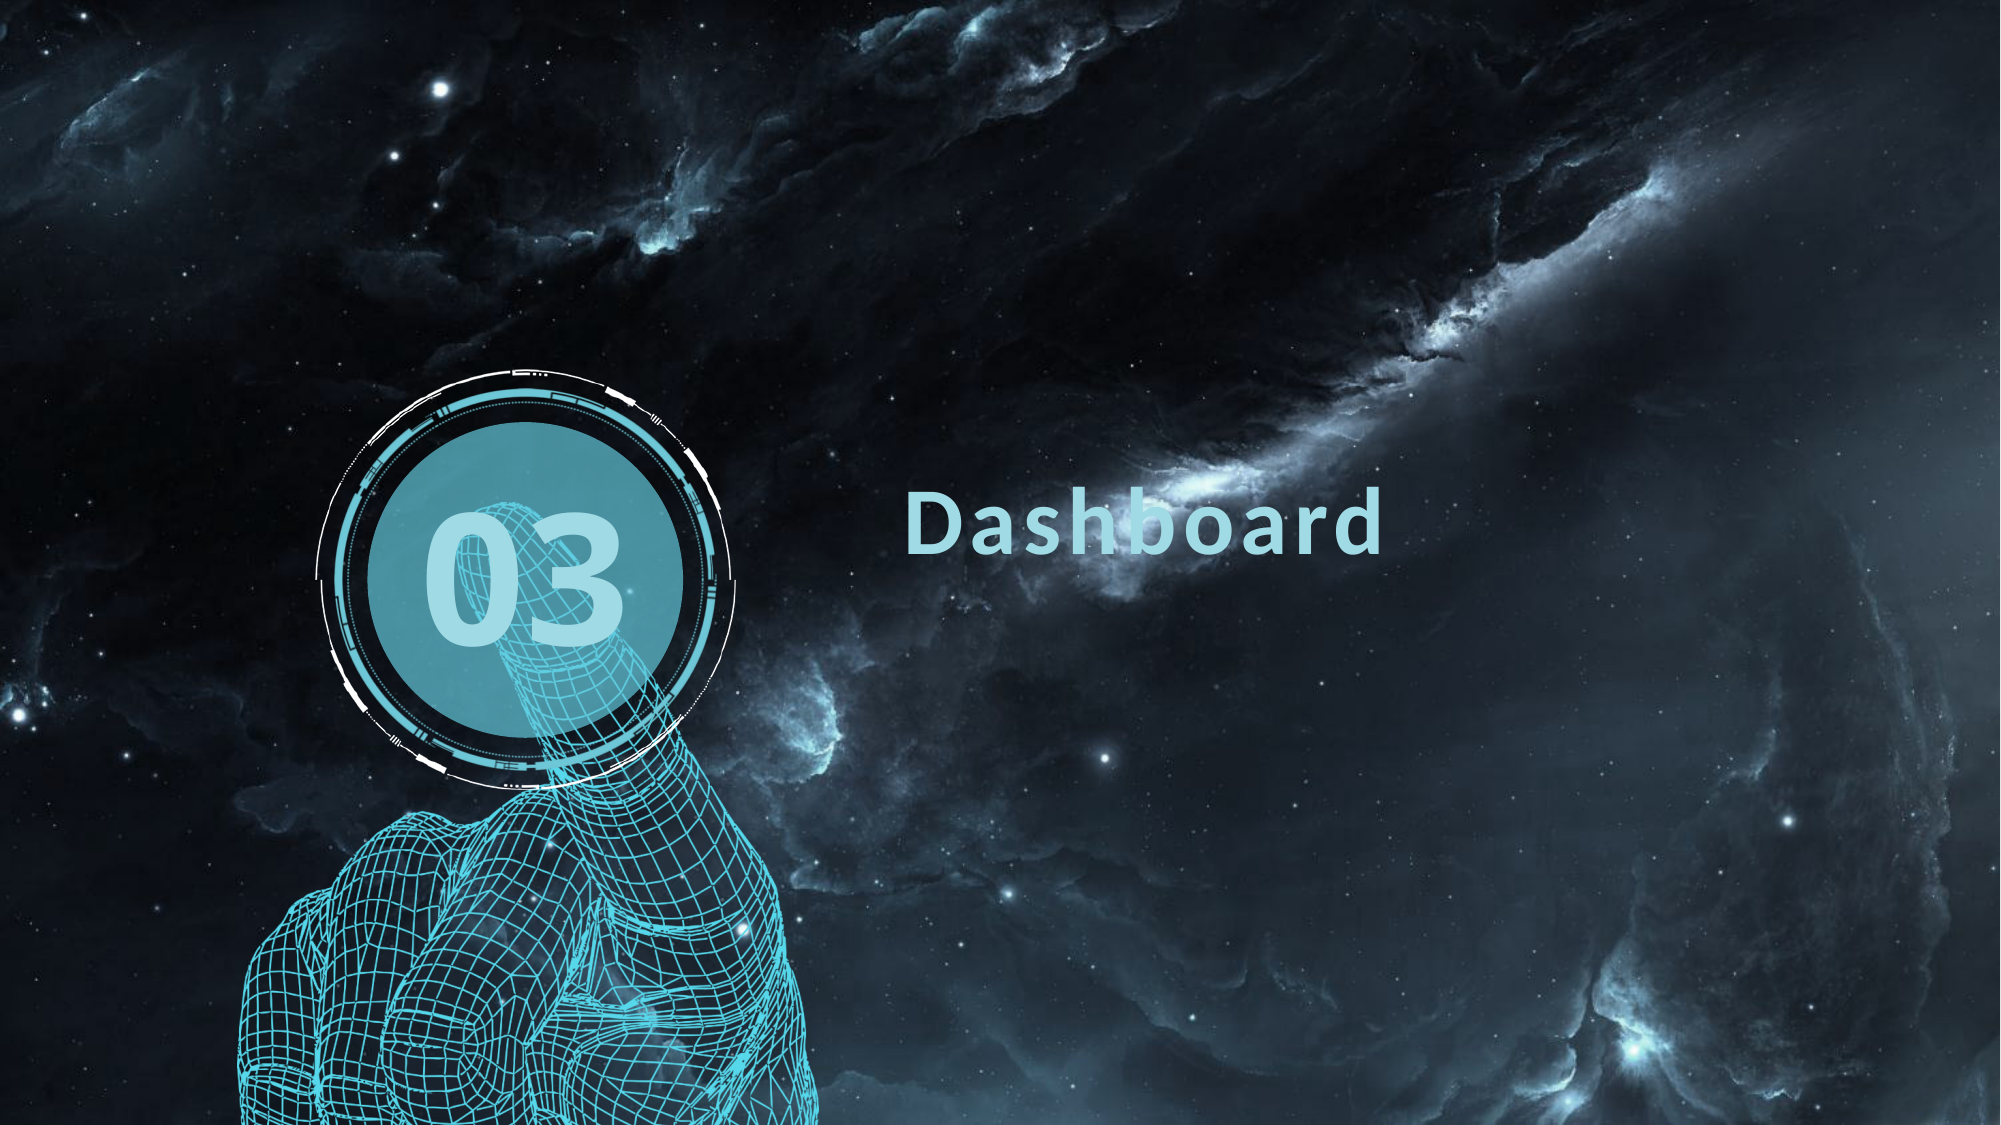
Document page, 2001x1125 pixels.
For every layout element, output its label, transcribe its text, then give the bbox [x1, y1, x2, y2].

text_box Dashboard [888, 462, 1564, 569]
picture [0, 0, 2001, 1125]
